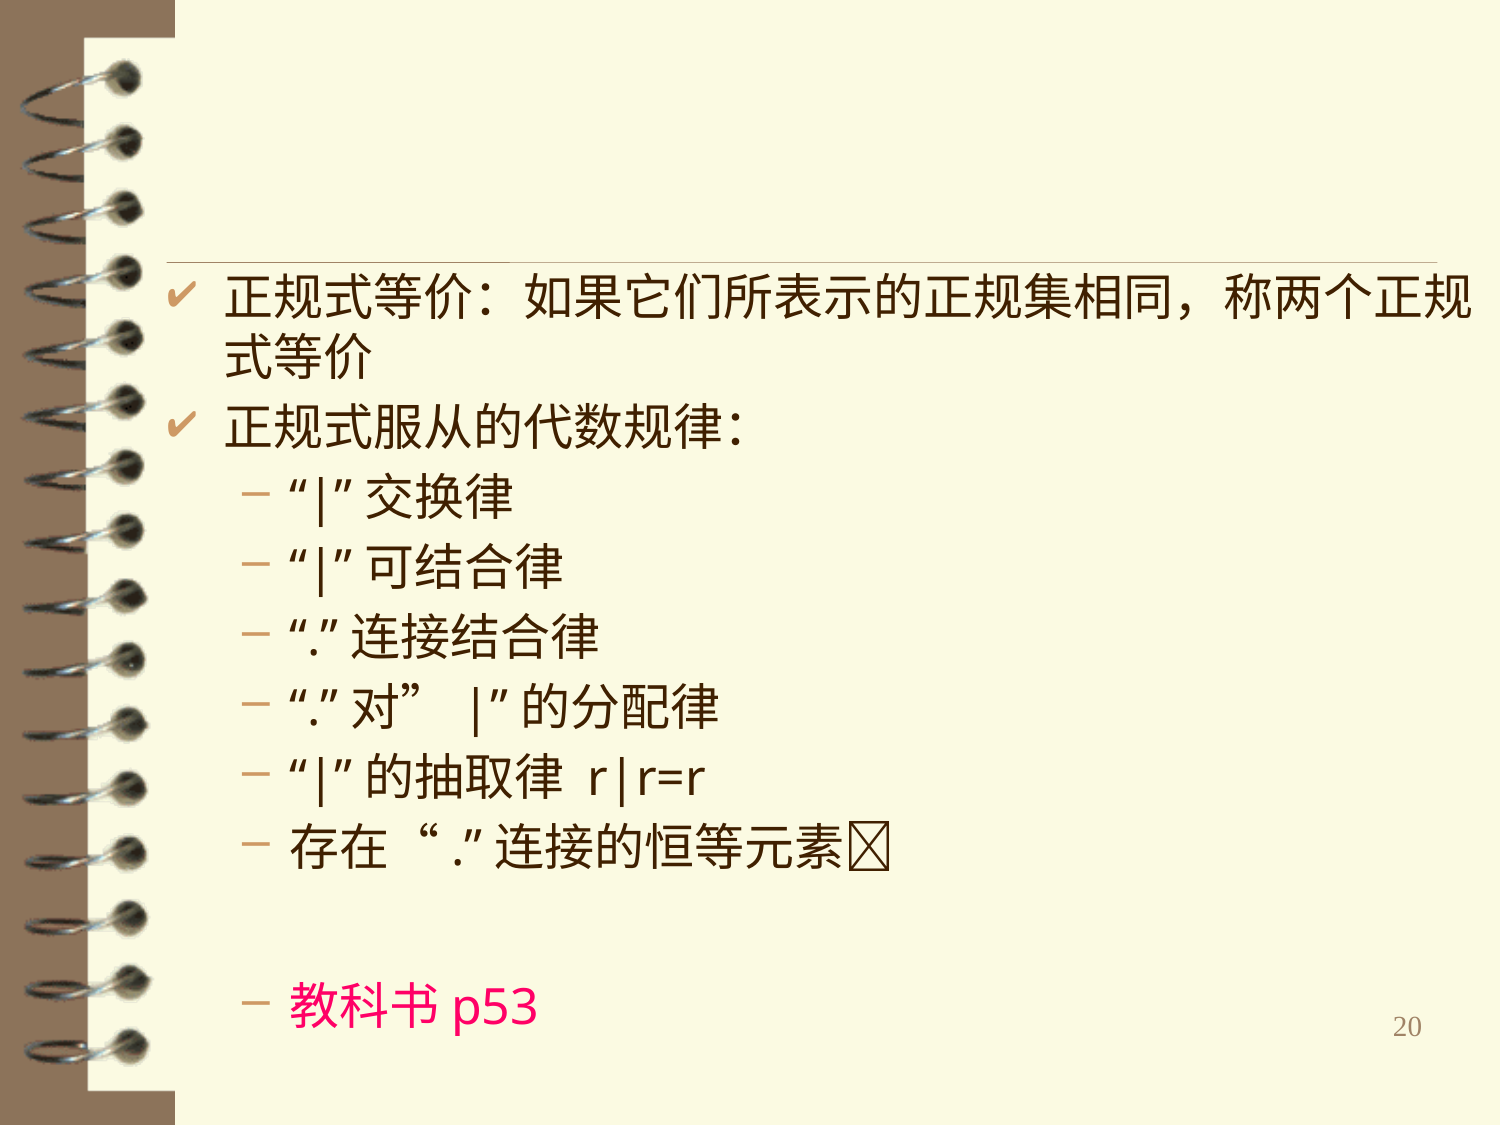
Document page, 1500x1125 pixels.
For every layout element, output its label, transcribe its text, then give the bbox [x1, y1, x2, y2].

slide_number 20 [1124, 999, 1438, 1076]
picture [0, 0, 175, 1125]
list 正规式等价：如果它们所表示的正规集相同，称两个正规式等价 正规式服从的代数规律： “|”交换律 “|”可结合律 “.”连接结合律 “.”对”|”的分配律 “|”的抽取律 r|r=r 存在“.”连接的恒等元素 教科书p53 [152, 257, 1500, 934]
